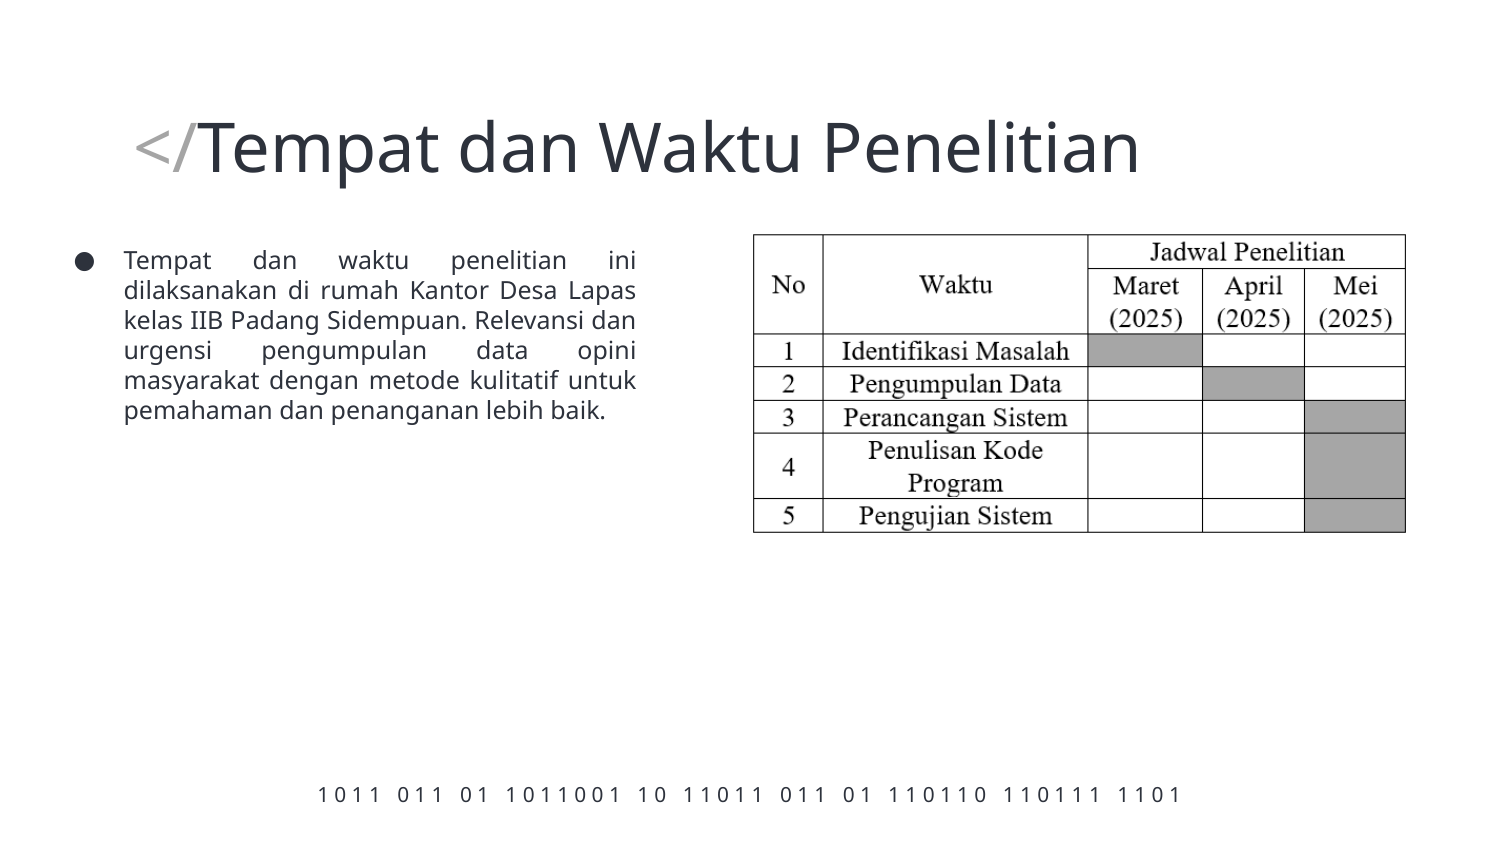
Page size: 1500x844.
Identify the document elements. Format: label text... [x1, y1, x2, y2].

title </Tempat dan Waktu Penelitian [118, 88, 1382, 252]
list Tempat dan waktu penelitian ini dilaksanakan di rumah Kantor Desa Lapas kelas IIB Padang Sidempuan. Relevansi dan urgensi pengumpulan data opini masyarakat dengan metode kulitatif untuk pemahaman dan penanganan lebih baik. [33, 229, 653, 720]
picture [749, 229, 1408, 536]
